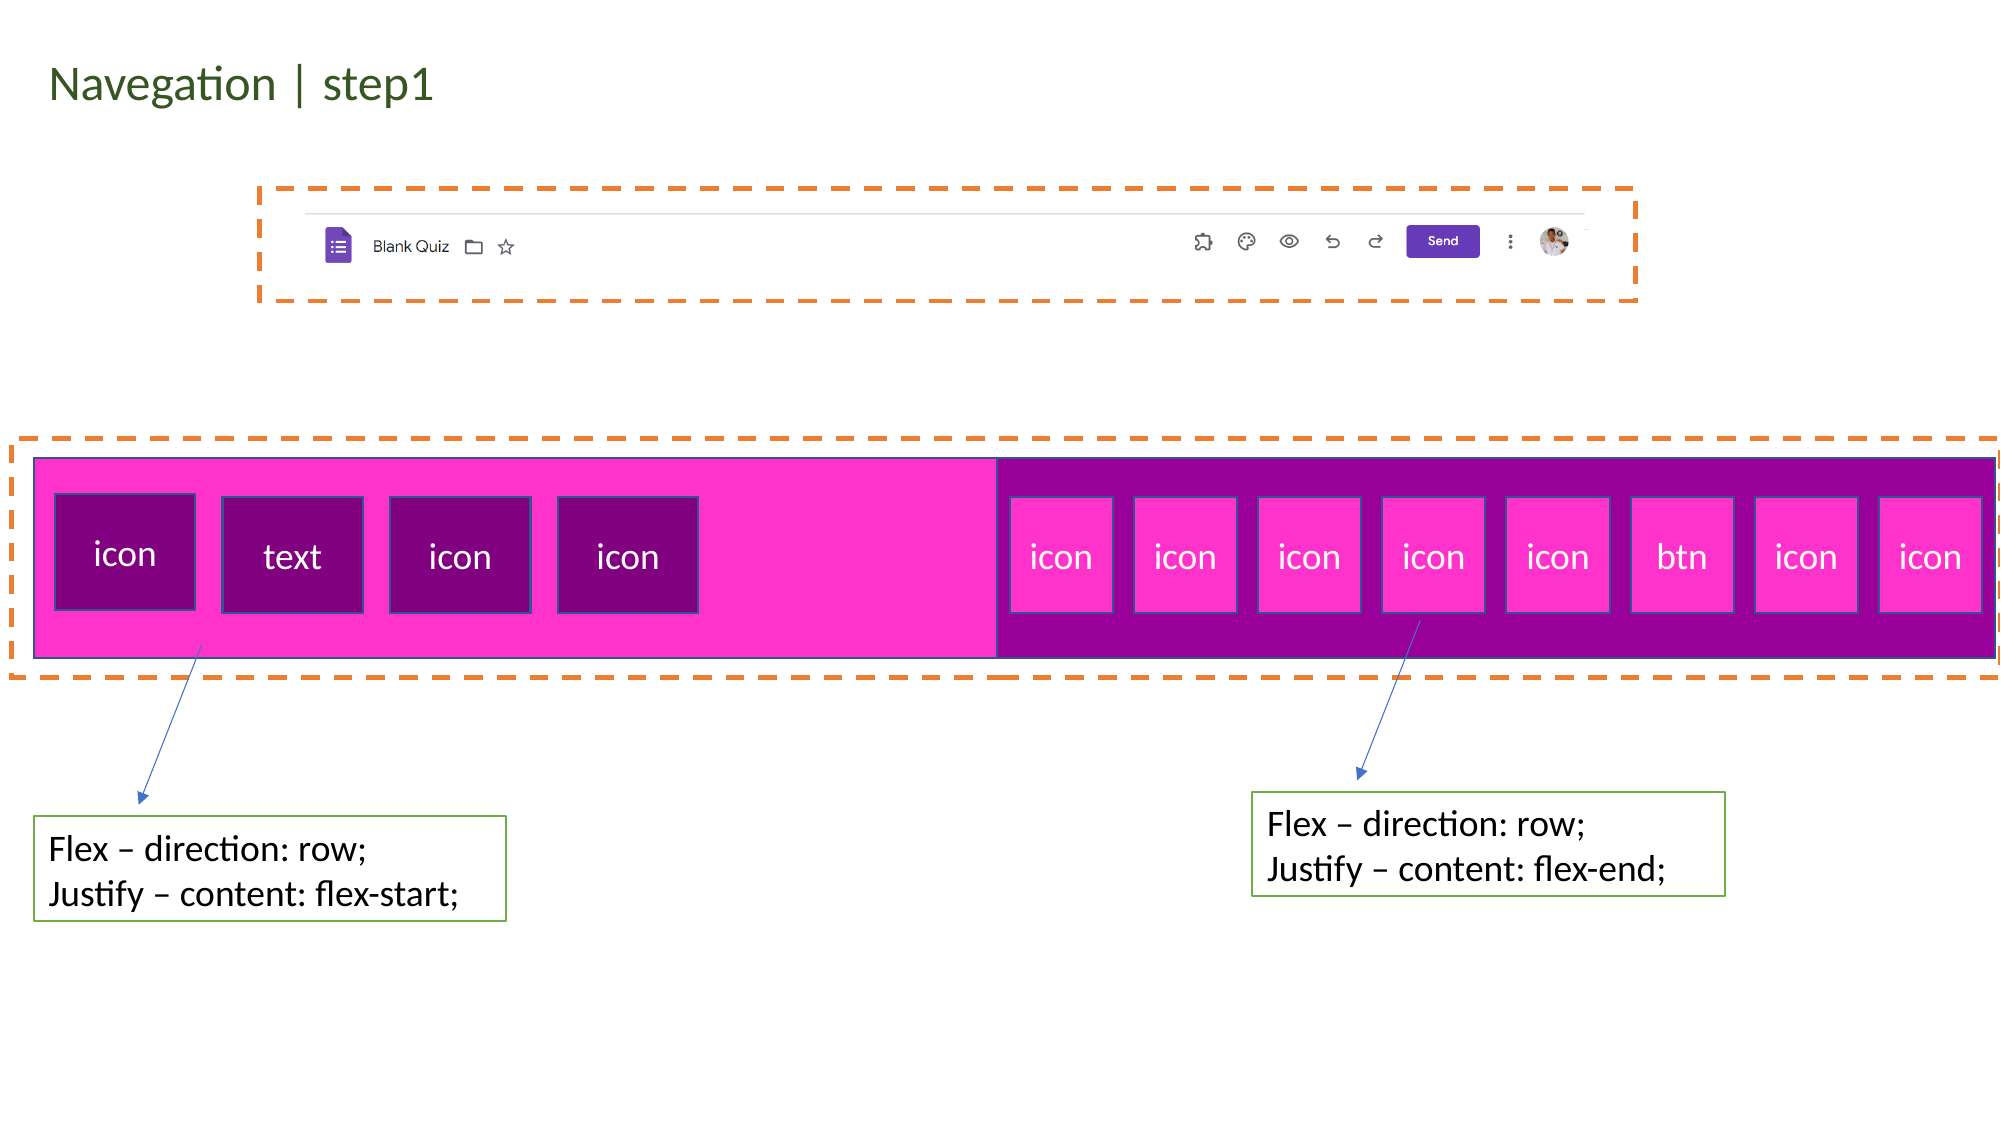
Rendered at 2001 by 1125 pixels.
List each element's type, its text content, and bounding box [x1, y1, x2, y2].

text_box [10, 438, 2000, 678]
text_box icon [1754, 496, 1859, 614]
text_box Navegation | step1 [33, 43, 531, 119]
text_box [1357, 620, 1421, 781]
text_box icon [1505, 496, 1611, 614]
text_box btn [1630, 496, 1735, 614]
text_box [259, 188, 1636, 302]
text_box icon [1257, 496, 1362, 614]
text_box icon [557, 496, 699, 614]
text_box icon [1133, 496, 1238, 614]
text_box Flex – direction: row; Justify – content: flex-end; [1252, 791, 1725, 897]
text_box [138, 645, 202, 805]
text_box icon [1878, 496, 1983, 614]
picture [304, 210, 1589, 276]
text_box Flex – direction: row; Justify – content: flex-start; [33, 816, 507, 921]
text_box icon [1009, 496, 1114, 614]
text_box icon [389, 496, 532, 614]
text_box icon [1381, 496, 1486, 614]
text_box text [221, 496, 364, 614]
text_box icon [54, 493, 196, 611]
